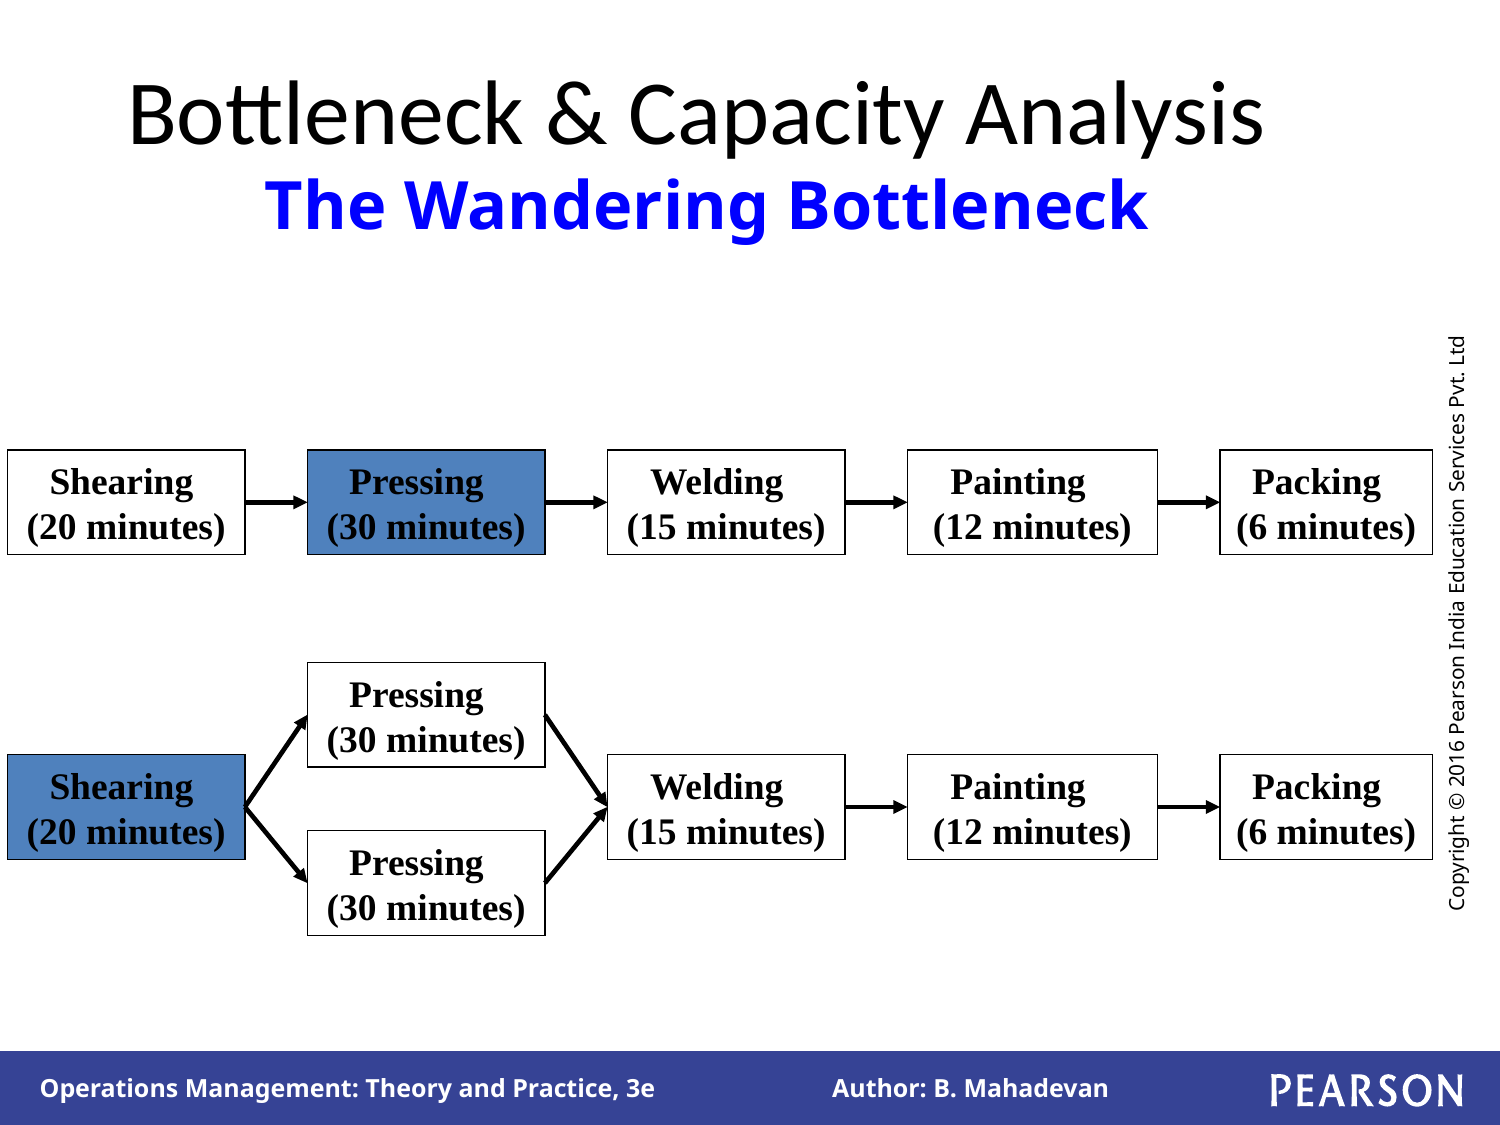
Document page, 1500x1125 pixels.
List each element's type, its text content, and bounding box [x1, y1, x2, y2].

text_box Packing (6 minutes) [1219, 449, 1433, 555]
text_box Painting (12 minutes) [907, 449, 1158, 555]
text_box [244, 807, 308, 885]
text_box Painting (12 minutes) [907, 754, 1158, 860]
text_box Pressing (30 minutes) [307, 449, 545, 555]
title Bottleneck & Capacity Analysis The Wandering Bottleneck [32, 45, 1383, 233]
text_box Welding (15 minutes) [612, 754, 845, 860]
text_box Pressing (30 minutes) [307, 662, 545, 768]
text_box Packing (6 minutes) [1219, 754, 1433, 860]
text_box Shearing (20 minutes) [7, 449, 245, 555]
text_box Welding (15 minutes) [607, 449, 845, 555]
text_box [544, 807, 608, 885]
text_box Pressing (30 minutes) [307, 830, 545, 936]
text_box Shearing (20 minutes) [7, 754, 239, 860]
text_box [544, 715, 608, 807]
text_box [244, 715, 308, 807]
